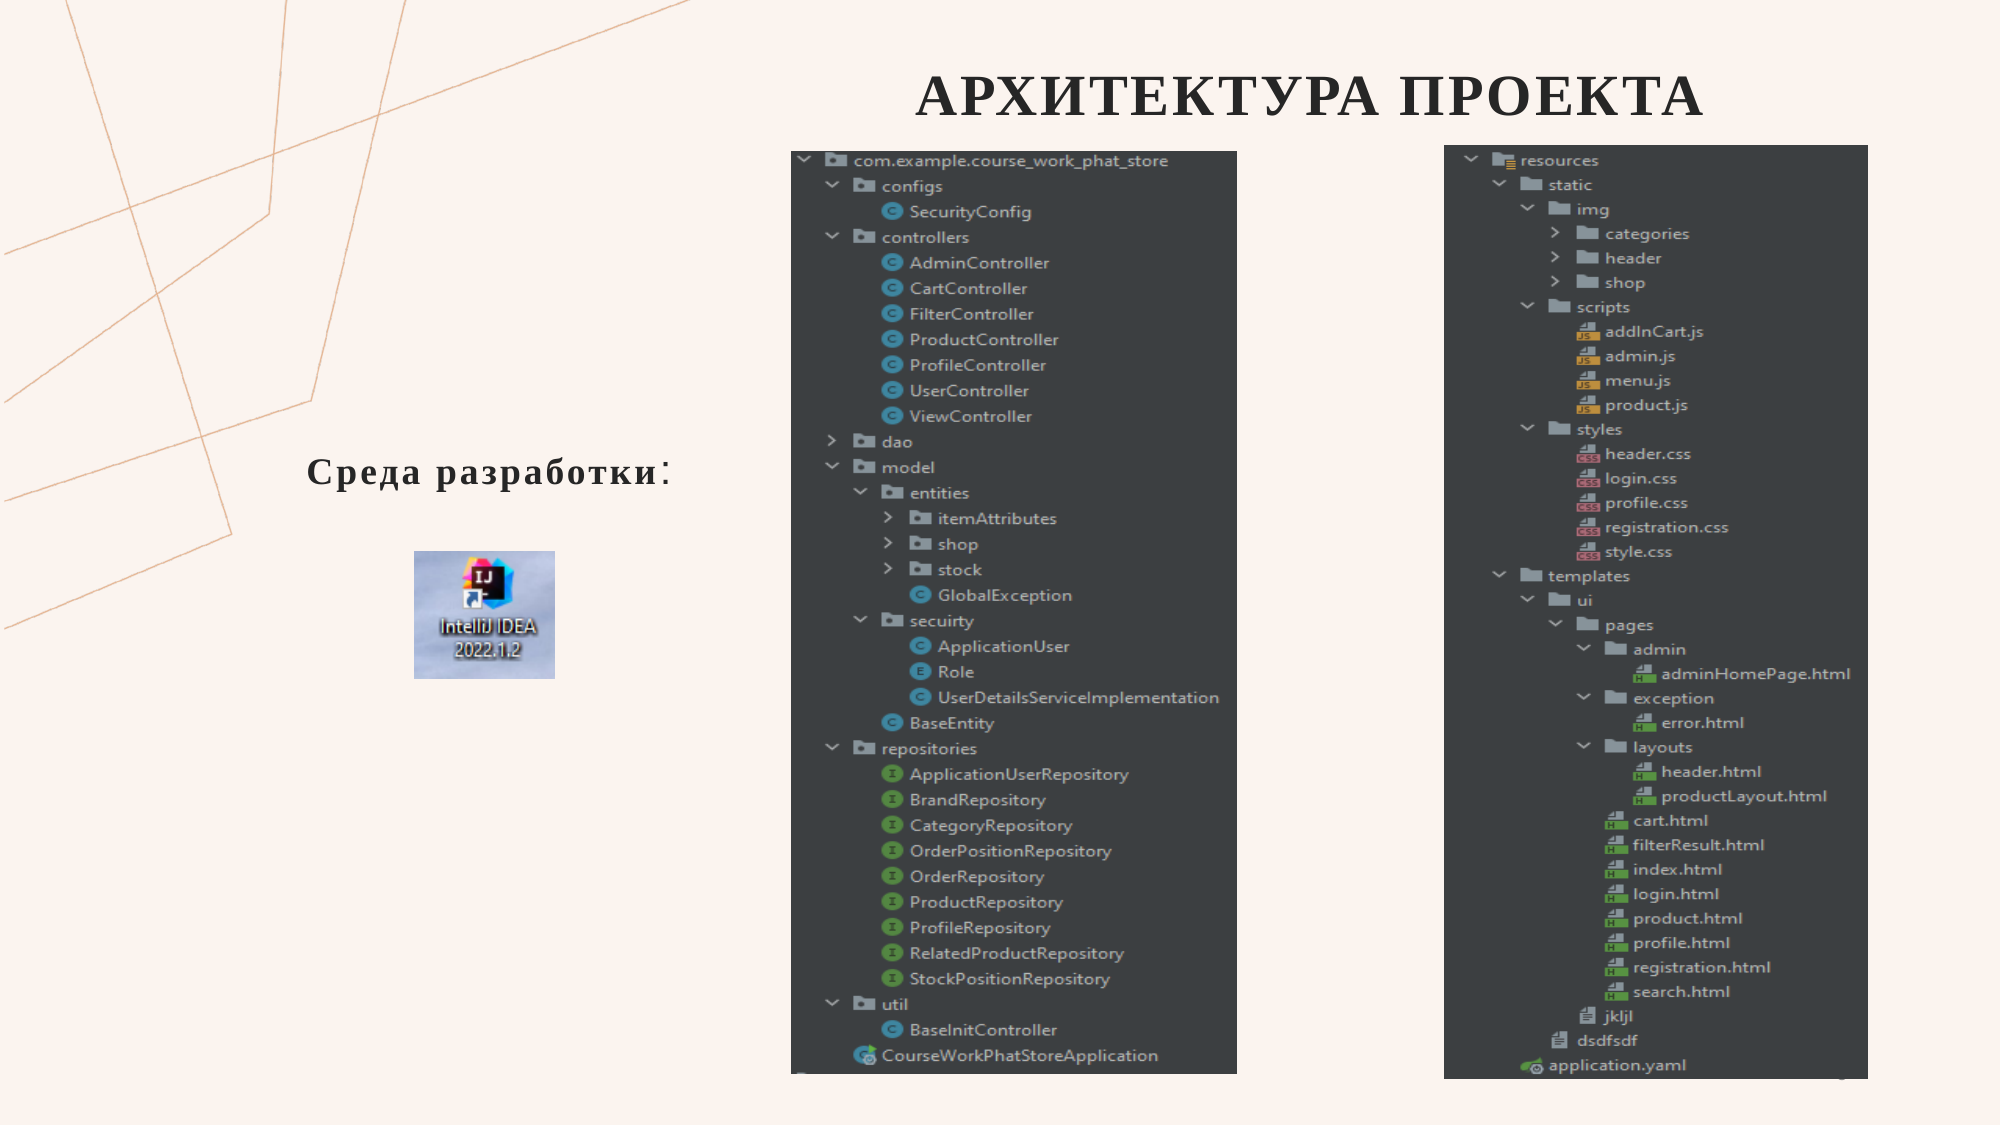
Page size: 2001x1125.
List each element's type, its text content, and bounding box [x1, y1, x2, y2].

picture [791, 151, 1238, 1074]
title Архитектура проекта [684, 33, 1935, 160]
picture [4, 0, 721, 679]
list Среда разработки: [226, 439, 766, 503]
slide_number 5 [1412, 1042, 1863, 1103]
picture [1444, 145, 1868, 1079]
